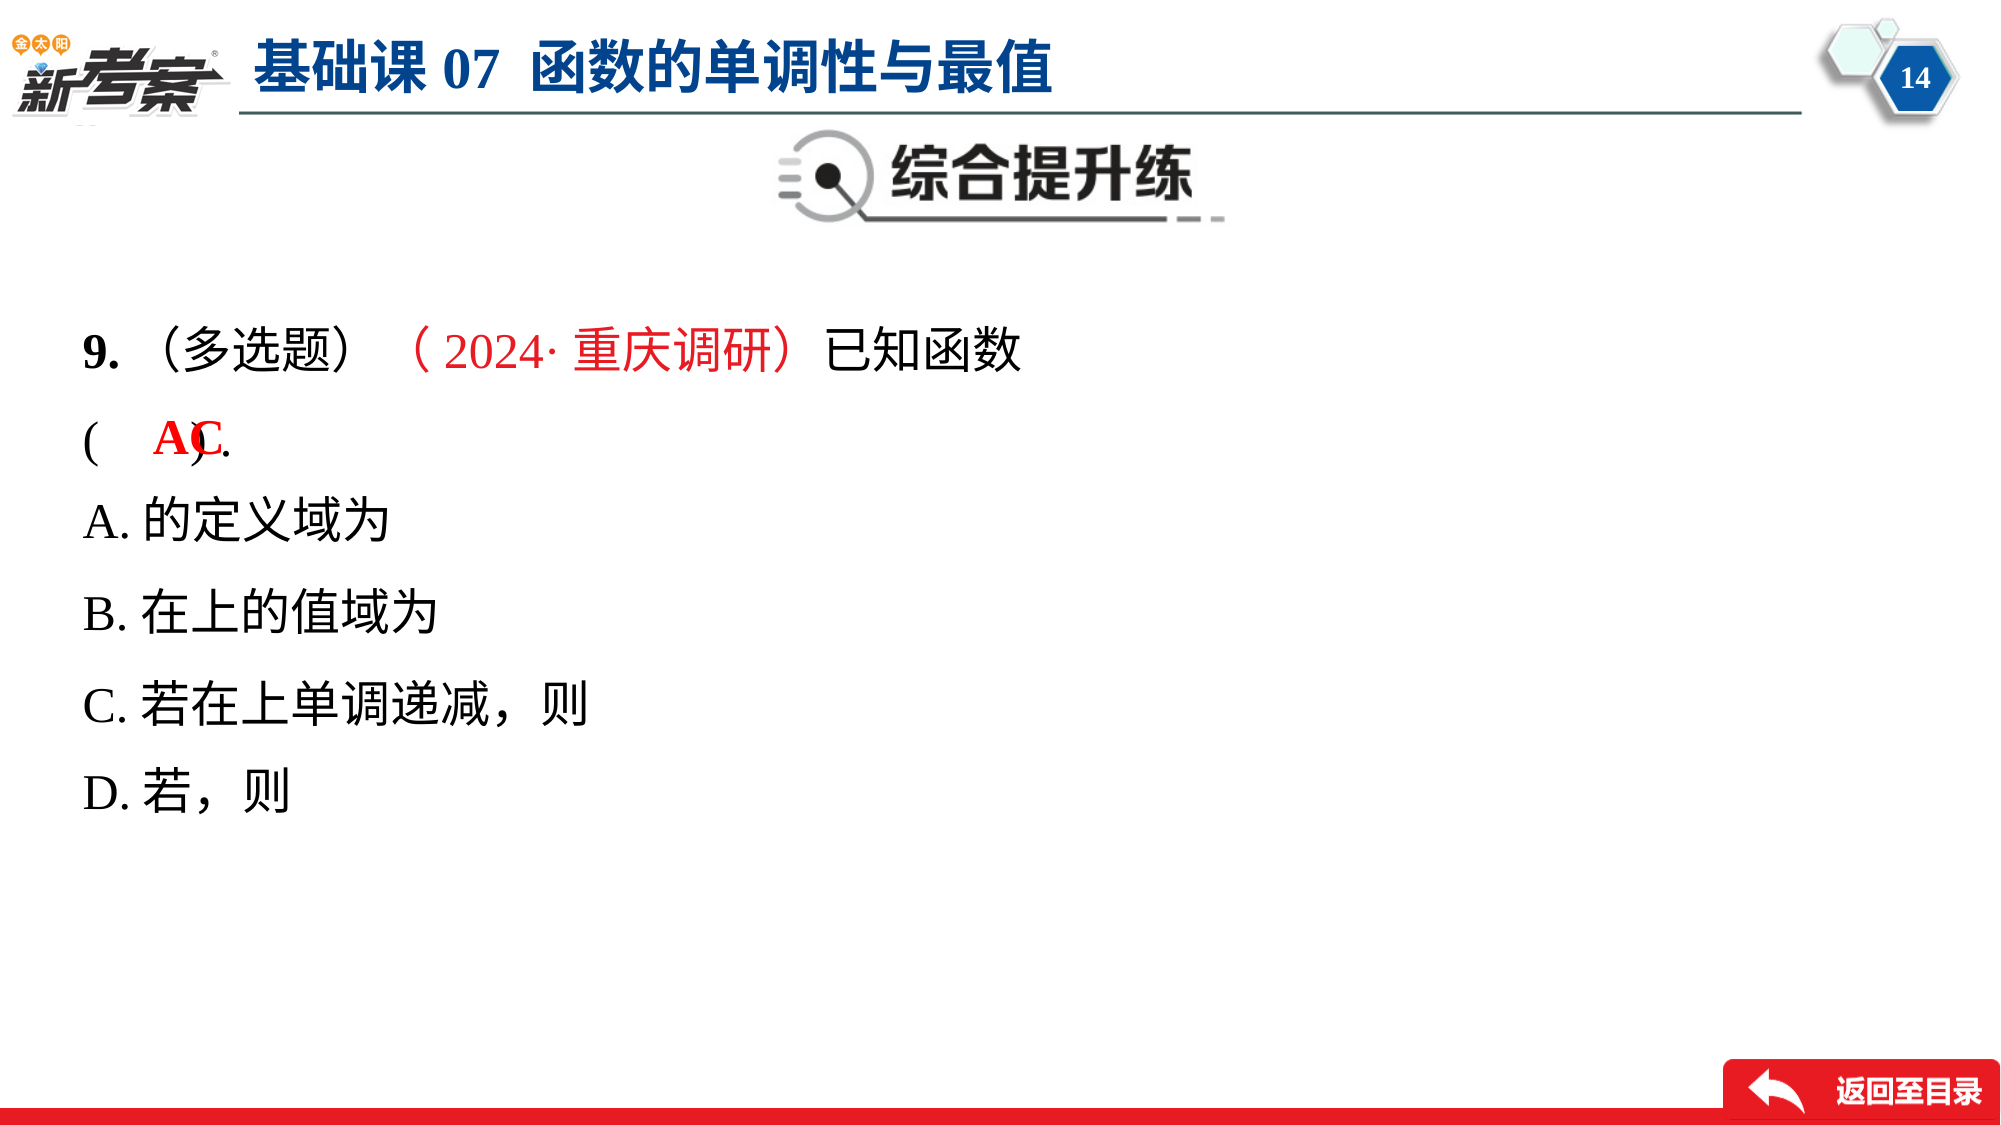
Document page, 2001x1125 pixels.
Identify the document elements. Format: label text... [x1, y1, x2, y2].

picture [0, 0, 2001, 1125]
text_box AC [134, 376, 244, 456]
